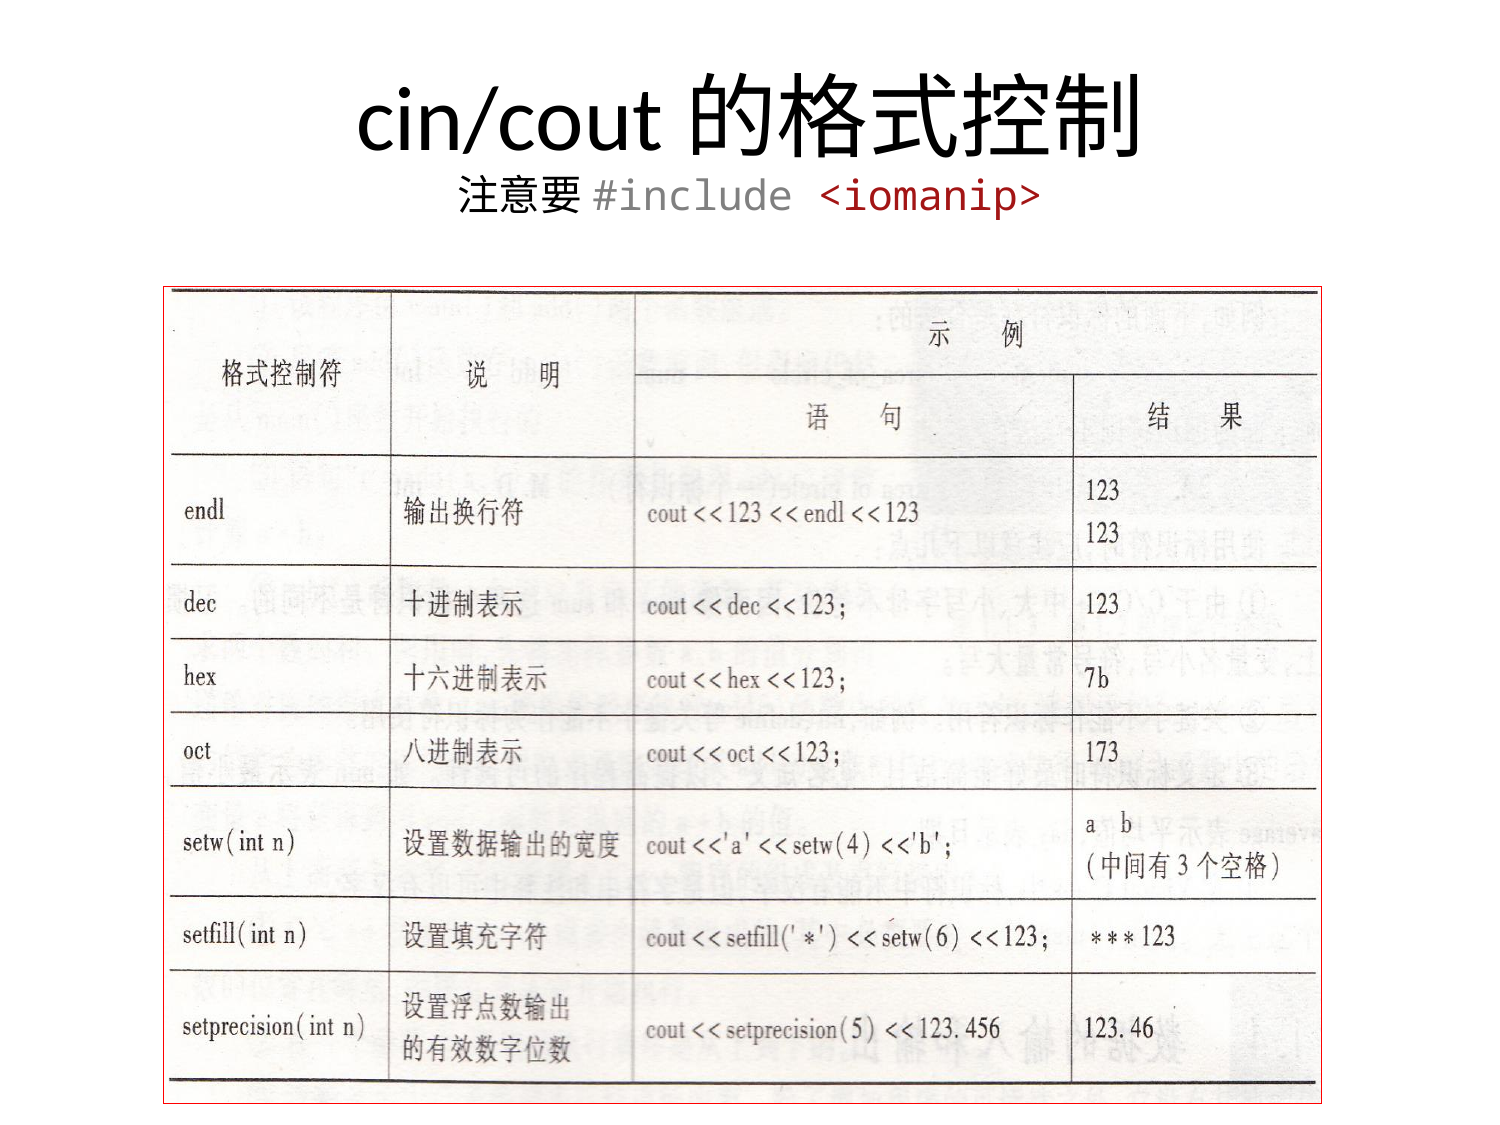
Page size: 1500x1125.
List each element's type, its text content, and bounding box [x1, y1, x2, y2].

picture [162, 286, 1322, 1104]
title cin/cout的格式控制 注意要#include <iomanip> [74, 44, 1426, 233]
